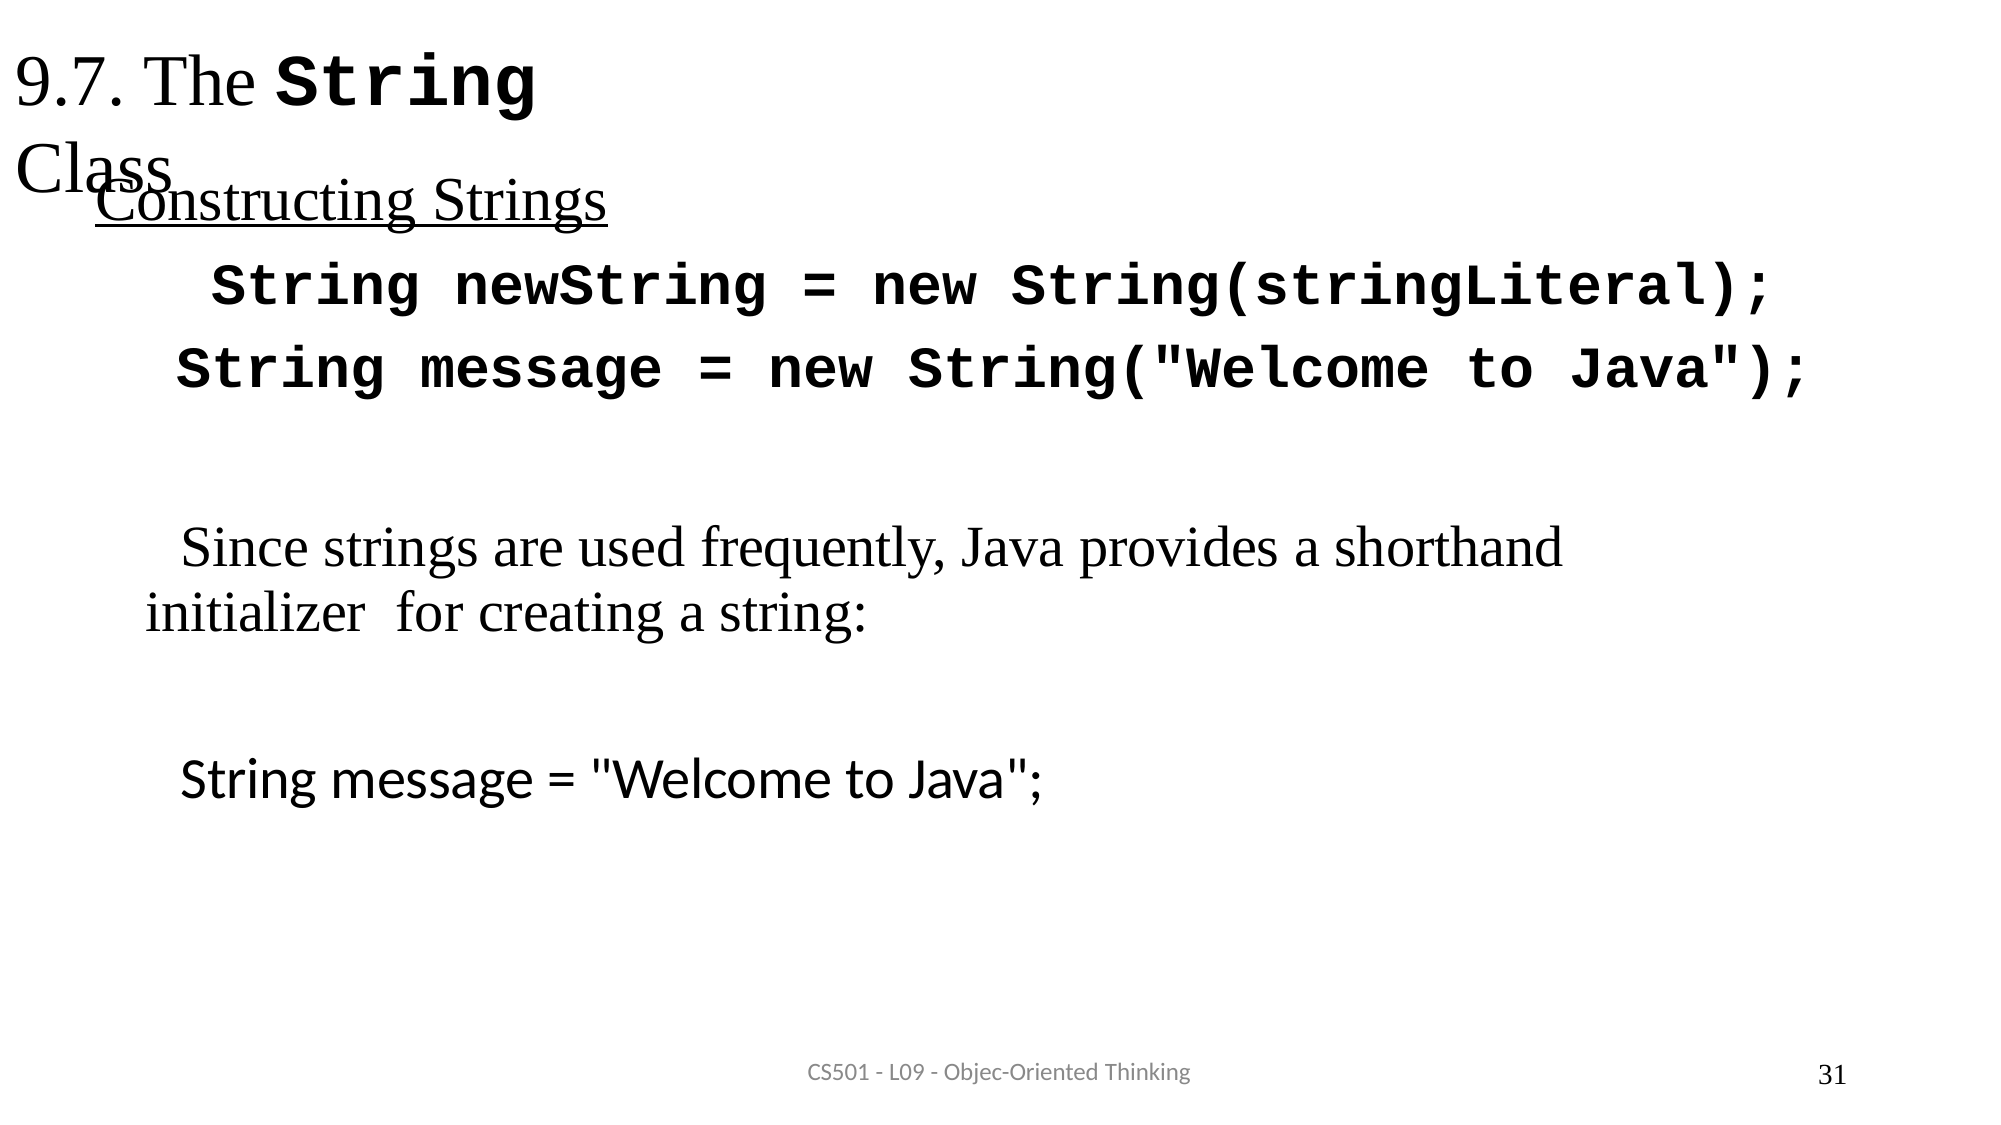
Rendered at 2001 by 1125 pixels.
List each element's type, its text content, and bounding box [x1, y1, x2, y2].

text_box Constructing Strings String newString = new String(stringLiteral); String message = new String("Welcome to Java"); Since strings are used frequently, Java provides a shorthand initializer for creating a string: String message = "Welcome to Java"; [93, 141, 1819, 810]
footer CS501 - L09 - Objec-Oriented Thinking [805, 1054, 1195, 1125]
title 9.7. The String Class [13, 30, 715, 221]
slide_number 31 [1811, 1056, 1856, 1125]
